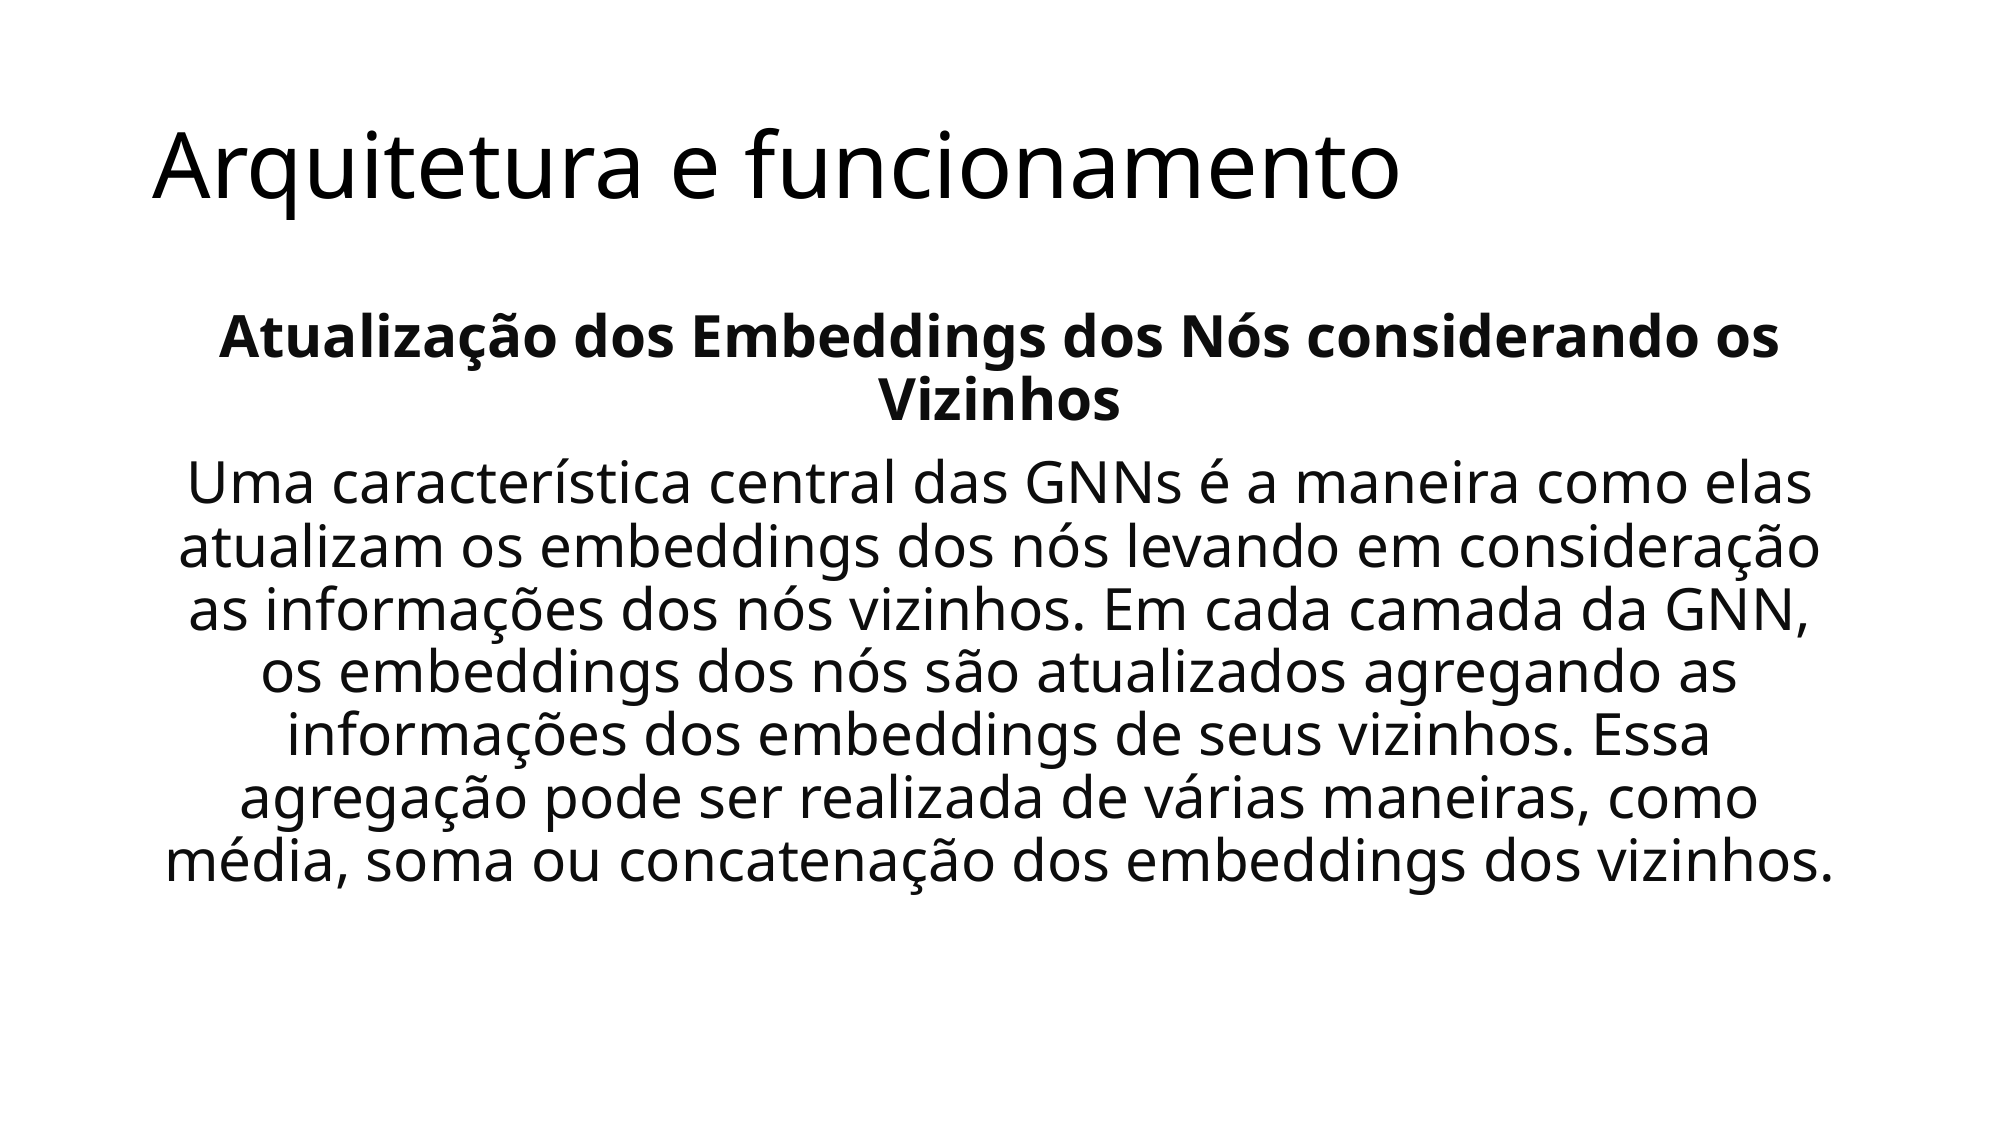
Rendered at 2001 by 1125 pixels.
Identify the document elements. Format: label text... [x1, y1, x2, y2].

list Atualização dos Embeddings dos Nós considerando os Vizinhos Uma característica central das GNNs é a maneira como elas atualizam os embeddings dos nós levando em consideração as informações dos nós vizinhos. Em cada camada da GNN, os embeddings dos nós são atualizados agregando as informações dos embeddings de seus vizinhos. Essa agregação pode ser realizada de várias maneiras, como média, soma ou concatenação dos embeddings dos vizinhos. [137, 299, 1863, 1014]
title Arquitetura e funcionamento [137, 59, 1863, 278]
